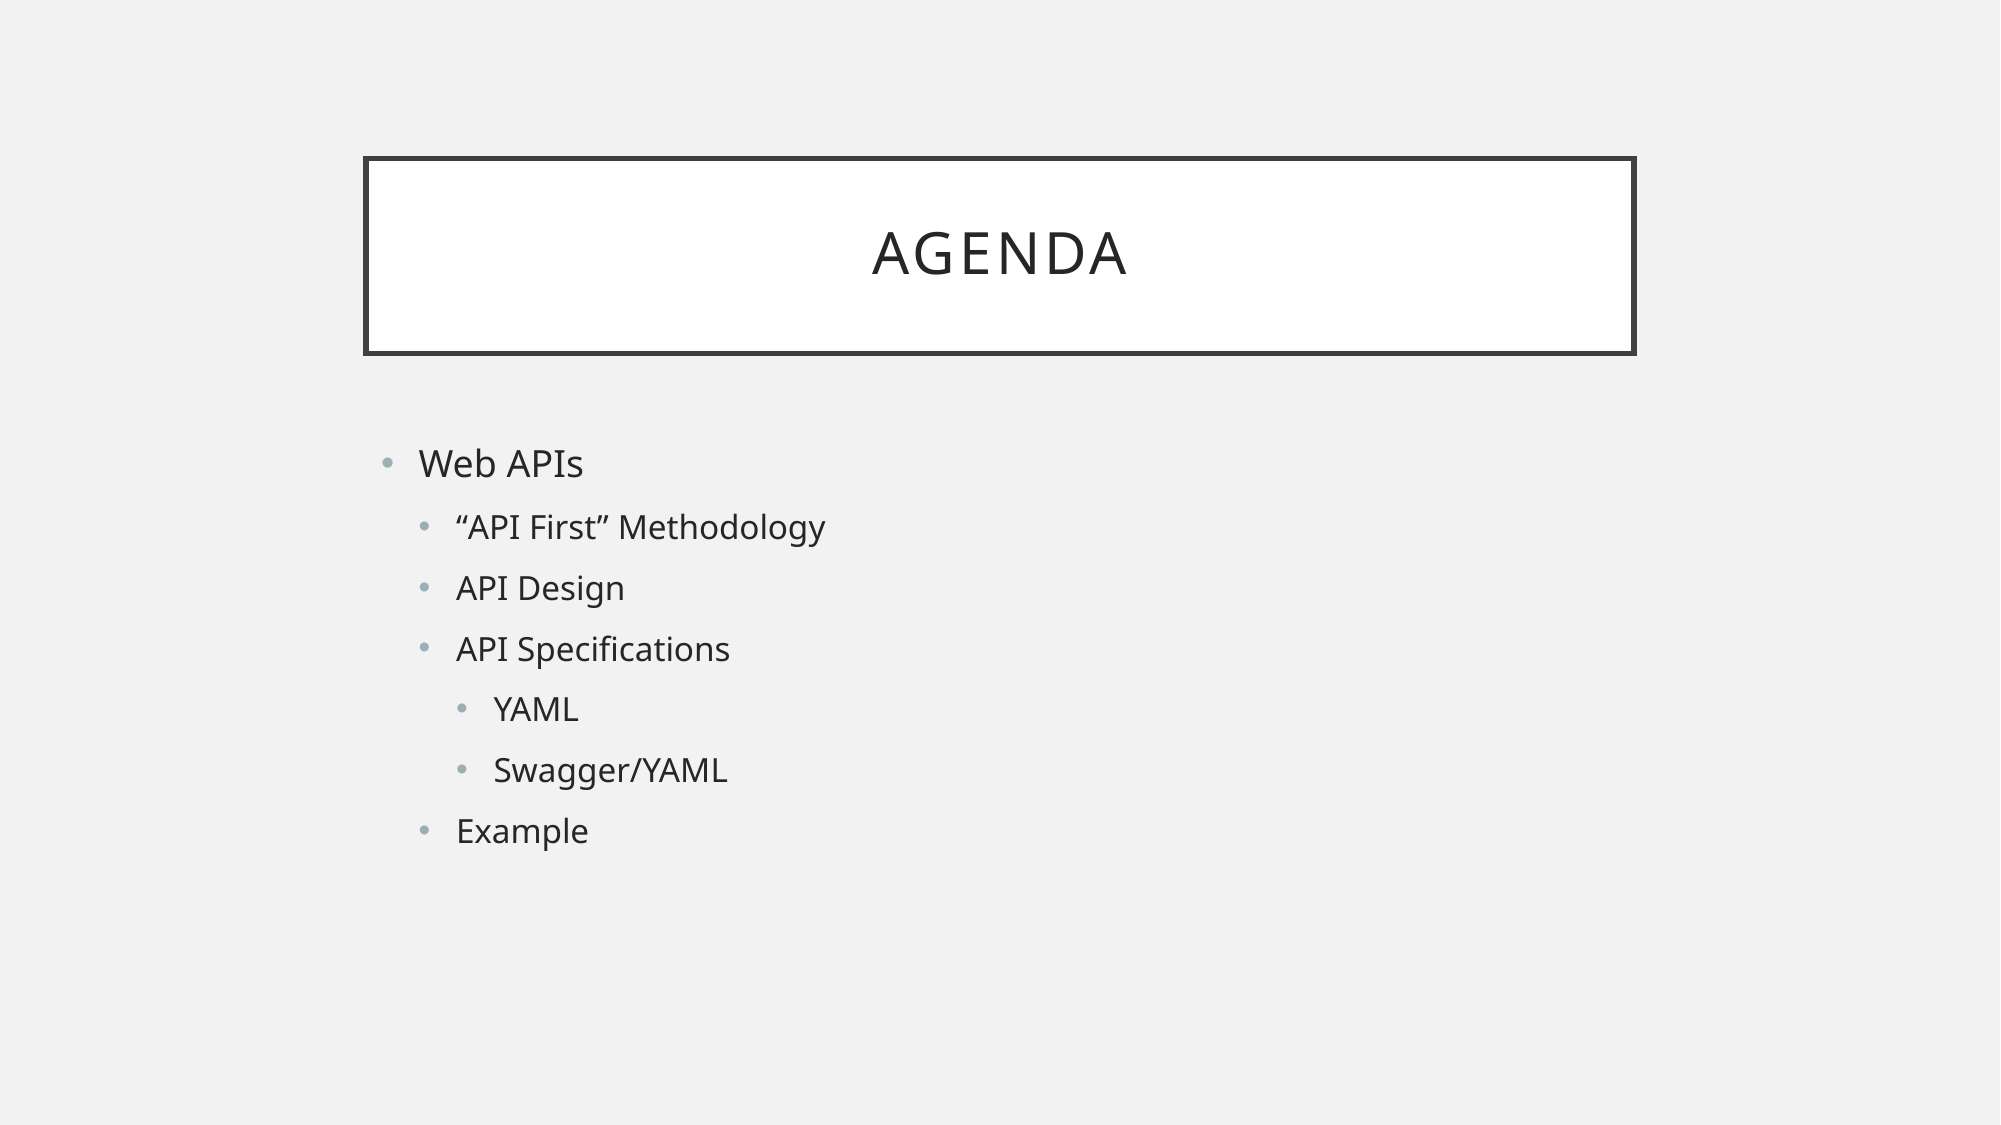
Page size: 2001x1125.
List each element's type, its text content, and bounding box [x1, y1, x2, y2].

title Agenda [363, 156, 1637, 356]
list Web APIs “API First” Methodology API Design API Specifications YAML Swagger/YAML Example [366, 432, 1634, 942]
